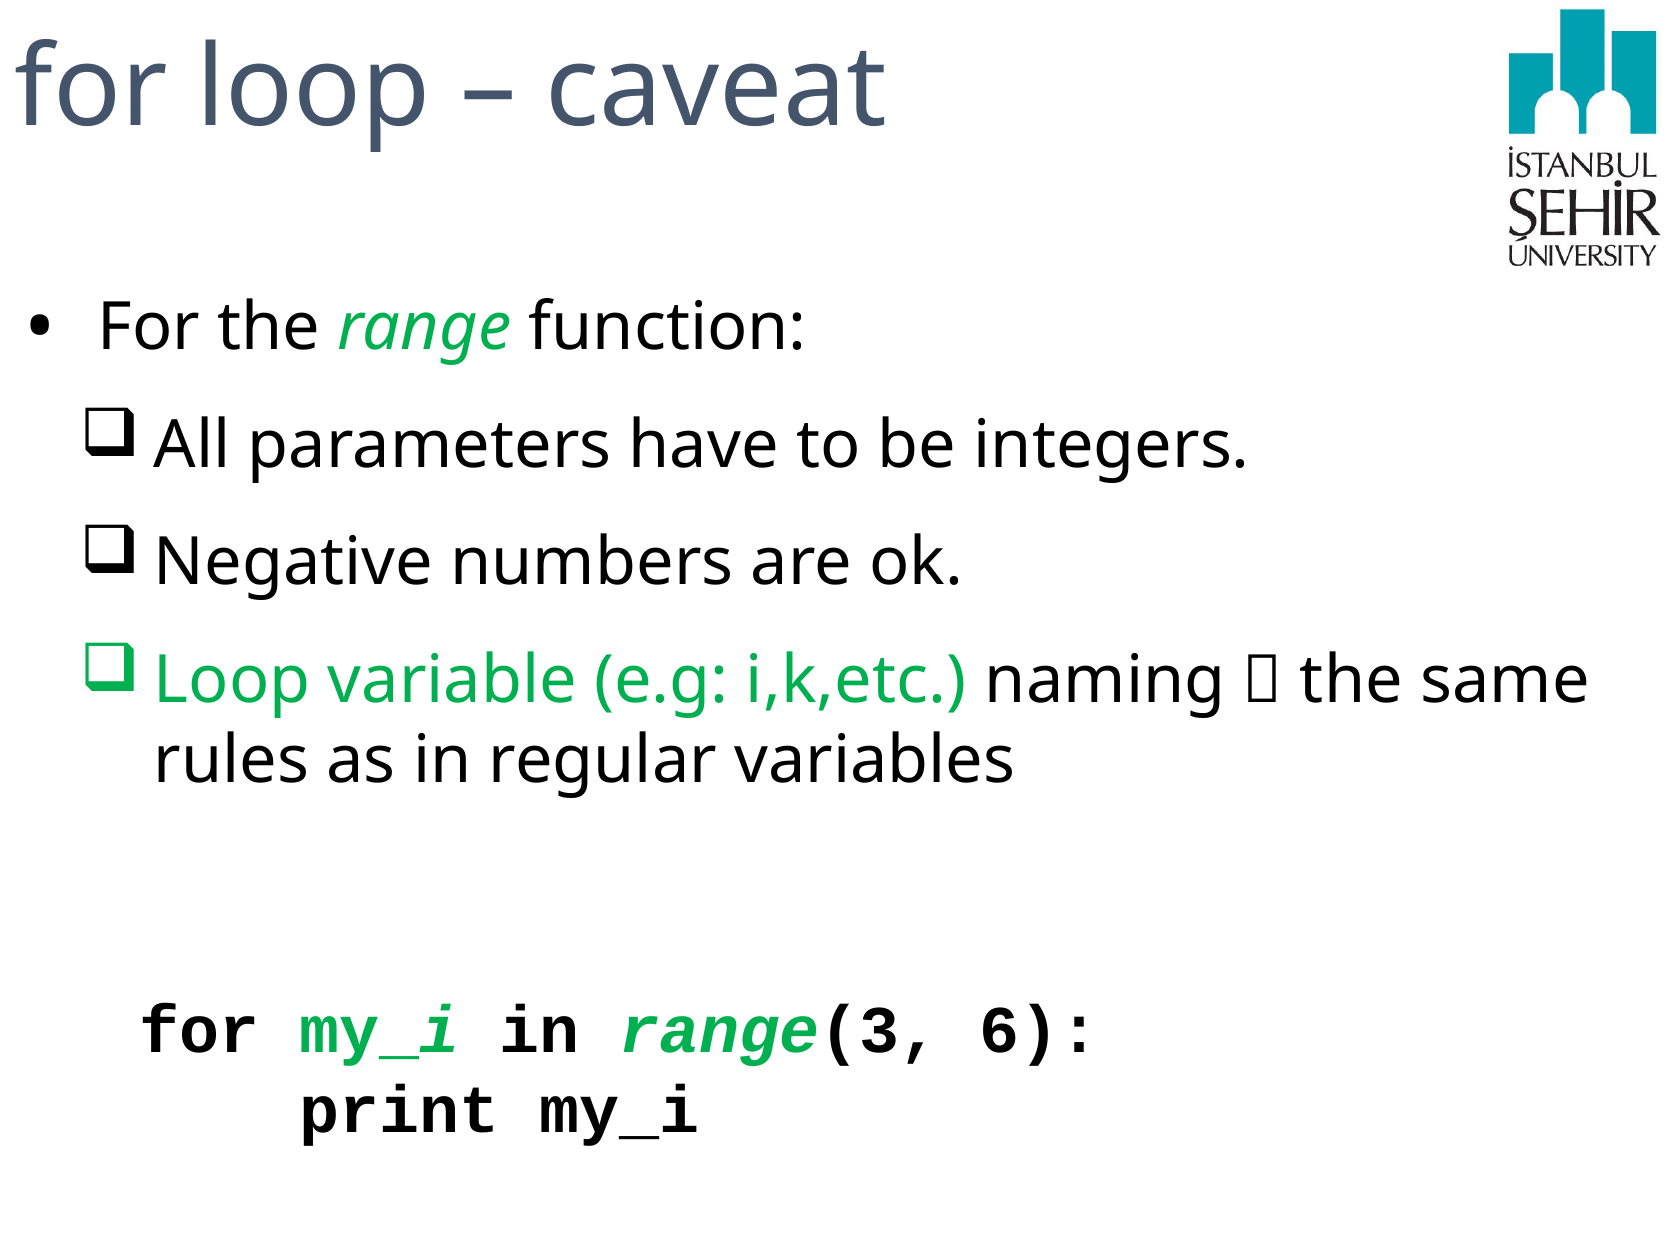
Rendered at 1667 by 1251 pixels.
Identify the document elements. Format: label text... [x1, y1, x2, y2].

list For the range function: All parameters have to be integers. Negative numbers are ok. Loop variable (e.g: i,k,etc.) naming  the same rules as in regular variables [0, 93, 1638, 986]
text_box for my_i in range(3, 6): print my_i [89, 978, 1188, 1153]
picture [1491, 0, 1667, 285]
title for loop – caveat [8, 8, 1663, 153]
